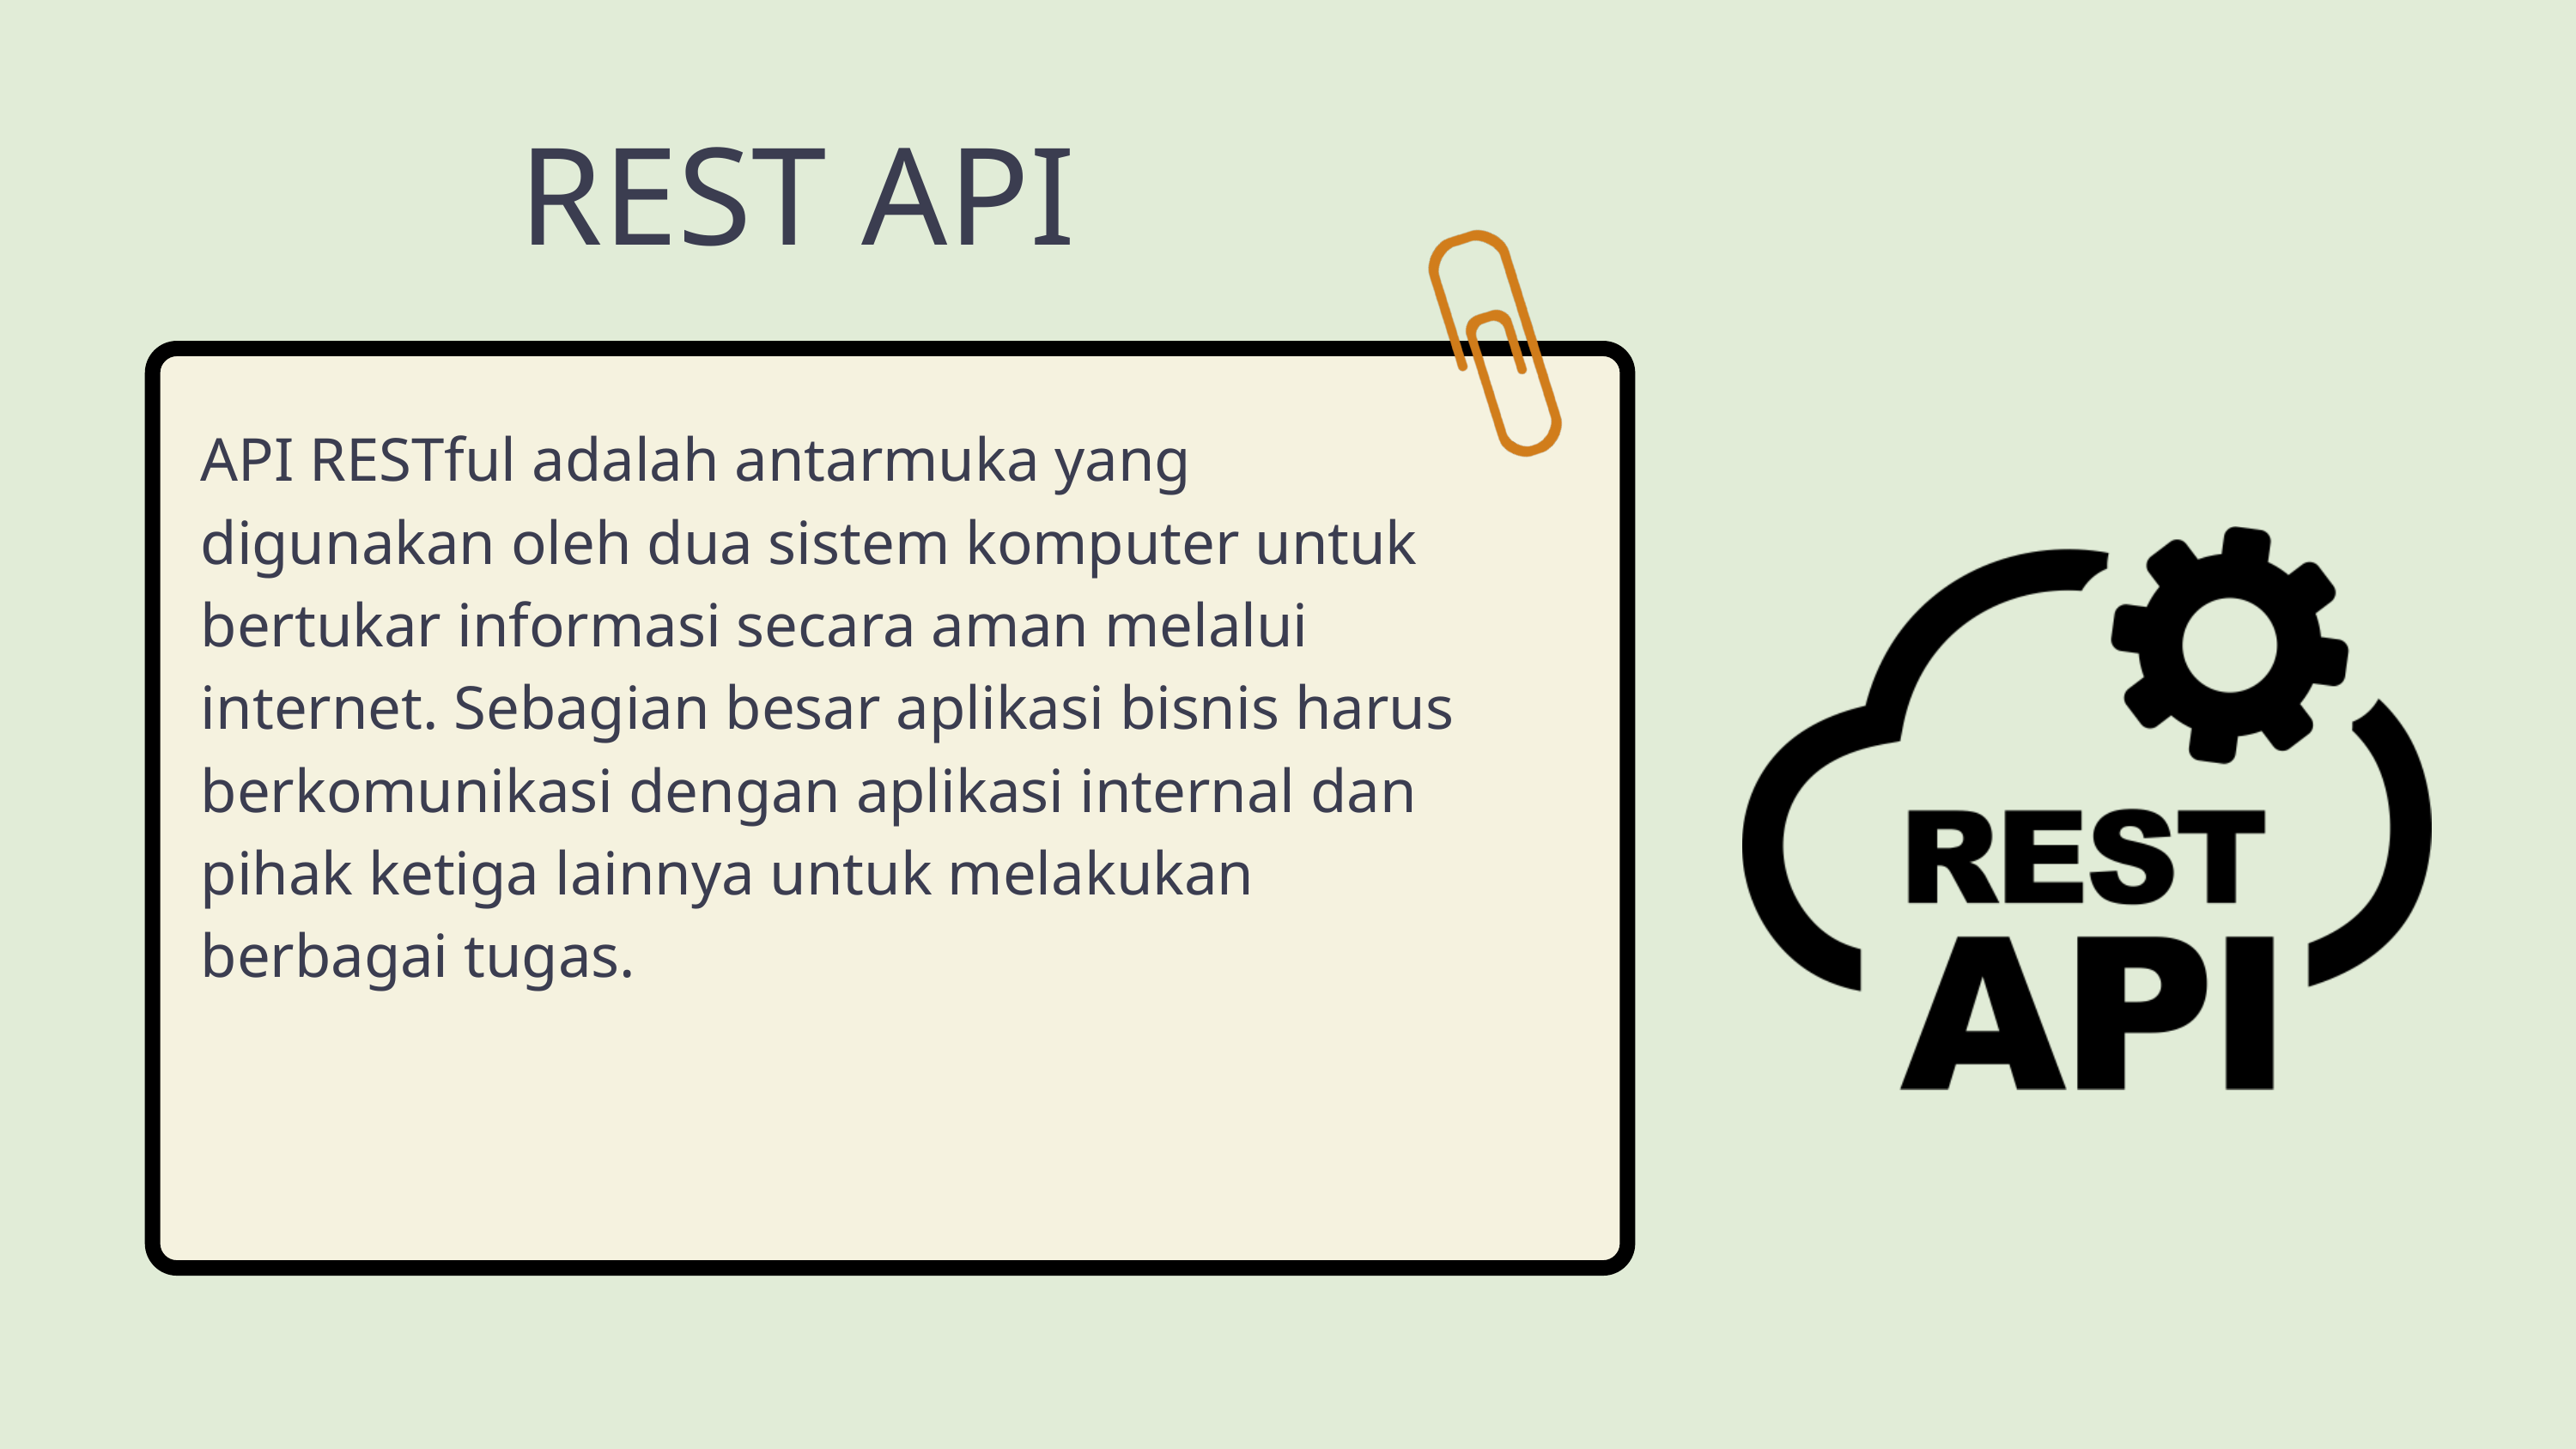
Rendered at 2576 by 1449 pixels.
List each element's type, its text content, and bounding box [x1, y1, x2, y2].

text_box REST API [200, 82, 1394, 272]
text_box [144, 340, 1636, 1276]
picture [1742, 526, 2432, 1090]
picture [1373, 208, 1635, 447]
